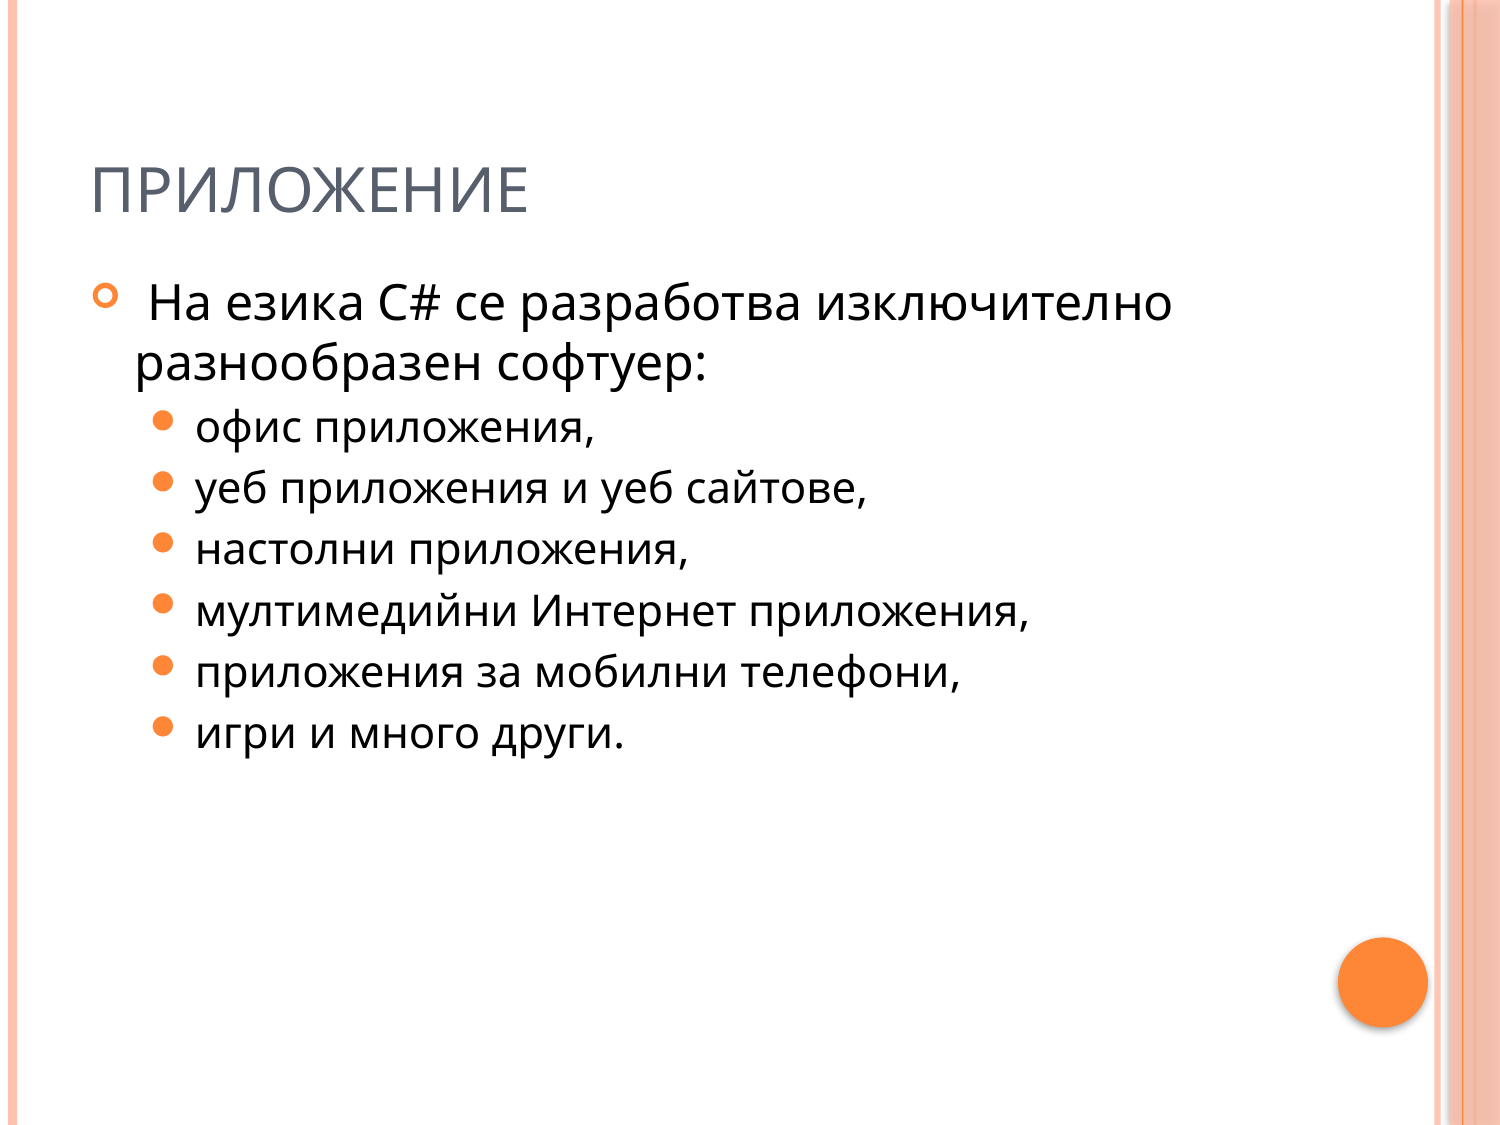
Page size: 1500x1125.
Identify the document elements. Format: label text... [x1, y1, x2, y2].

title Приложение [75, 45, 1300, 233]
list На езика C# се разработва изключително разнообразен софтуер: офис приложения, уеб приложения и уеб сайтове, настолни приложения, мултимедийни Интернет приложения, приложения за мобилни телефони, игри и много други. [75, 262, 1300, 1062]
